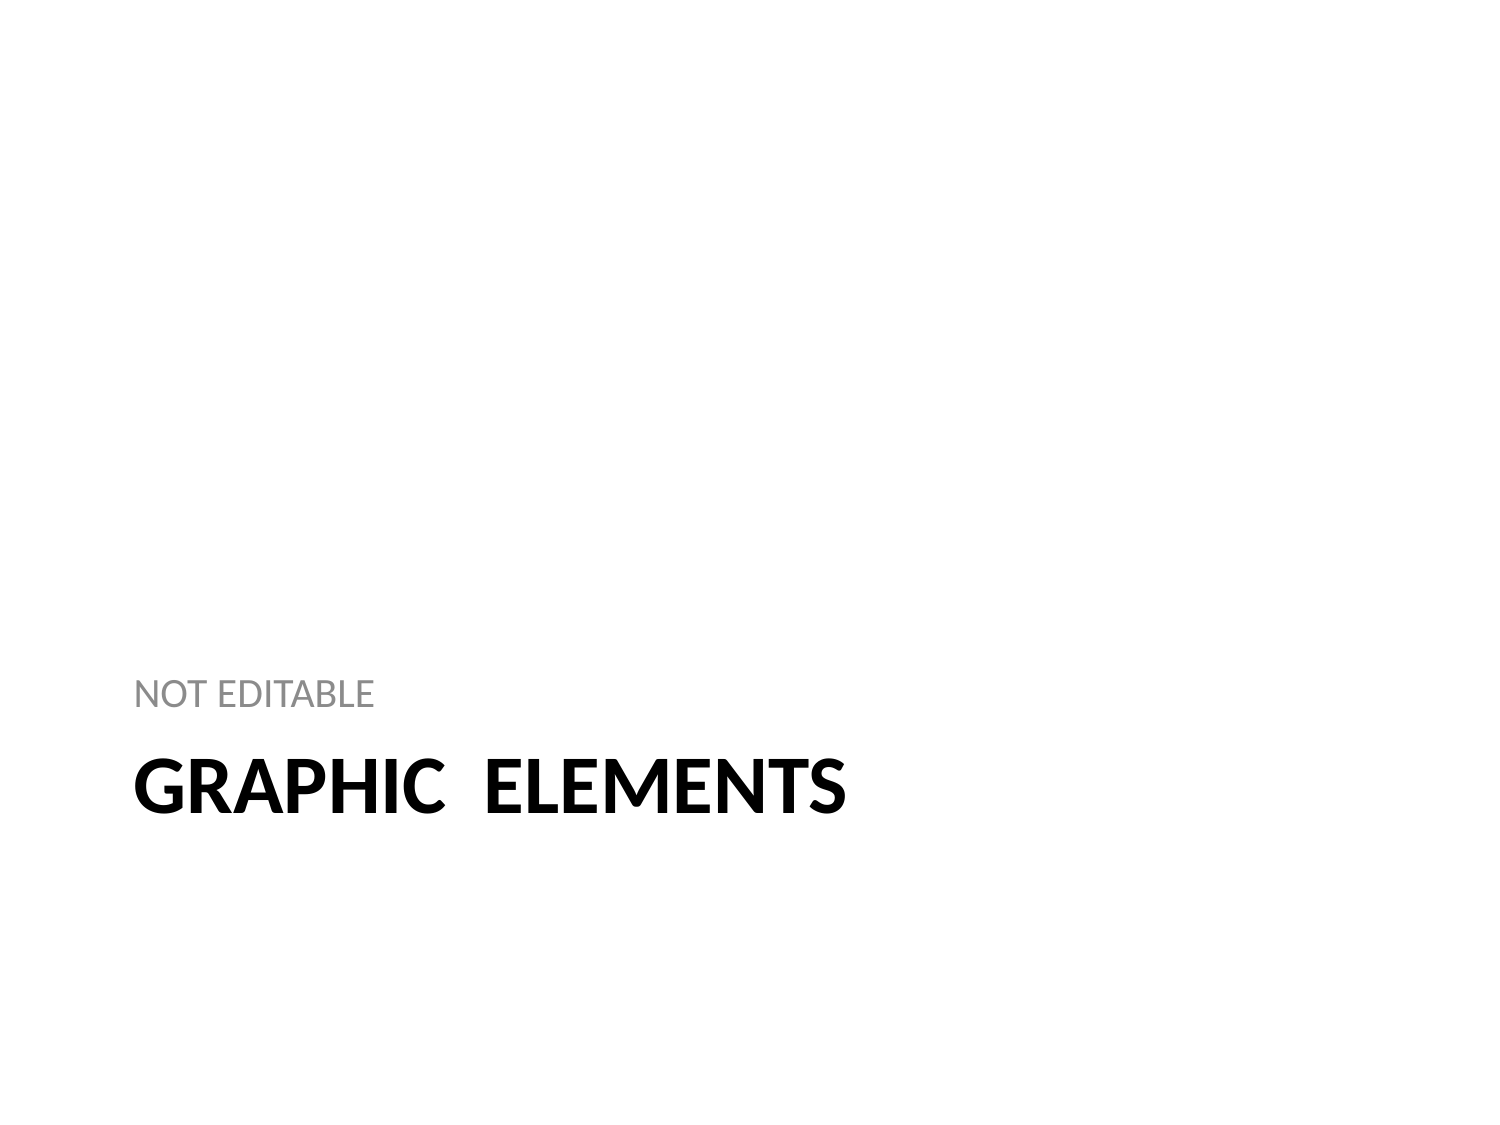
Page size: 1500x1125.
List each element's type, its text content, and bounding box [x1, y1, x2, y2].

list NOT EDITABLE [118, 476, 1394, 723]
title Graphic elements [118, 723, 1394, 947]
